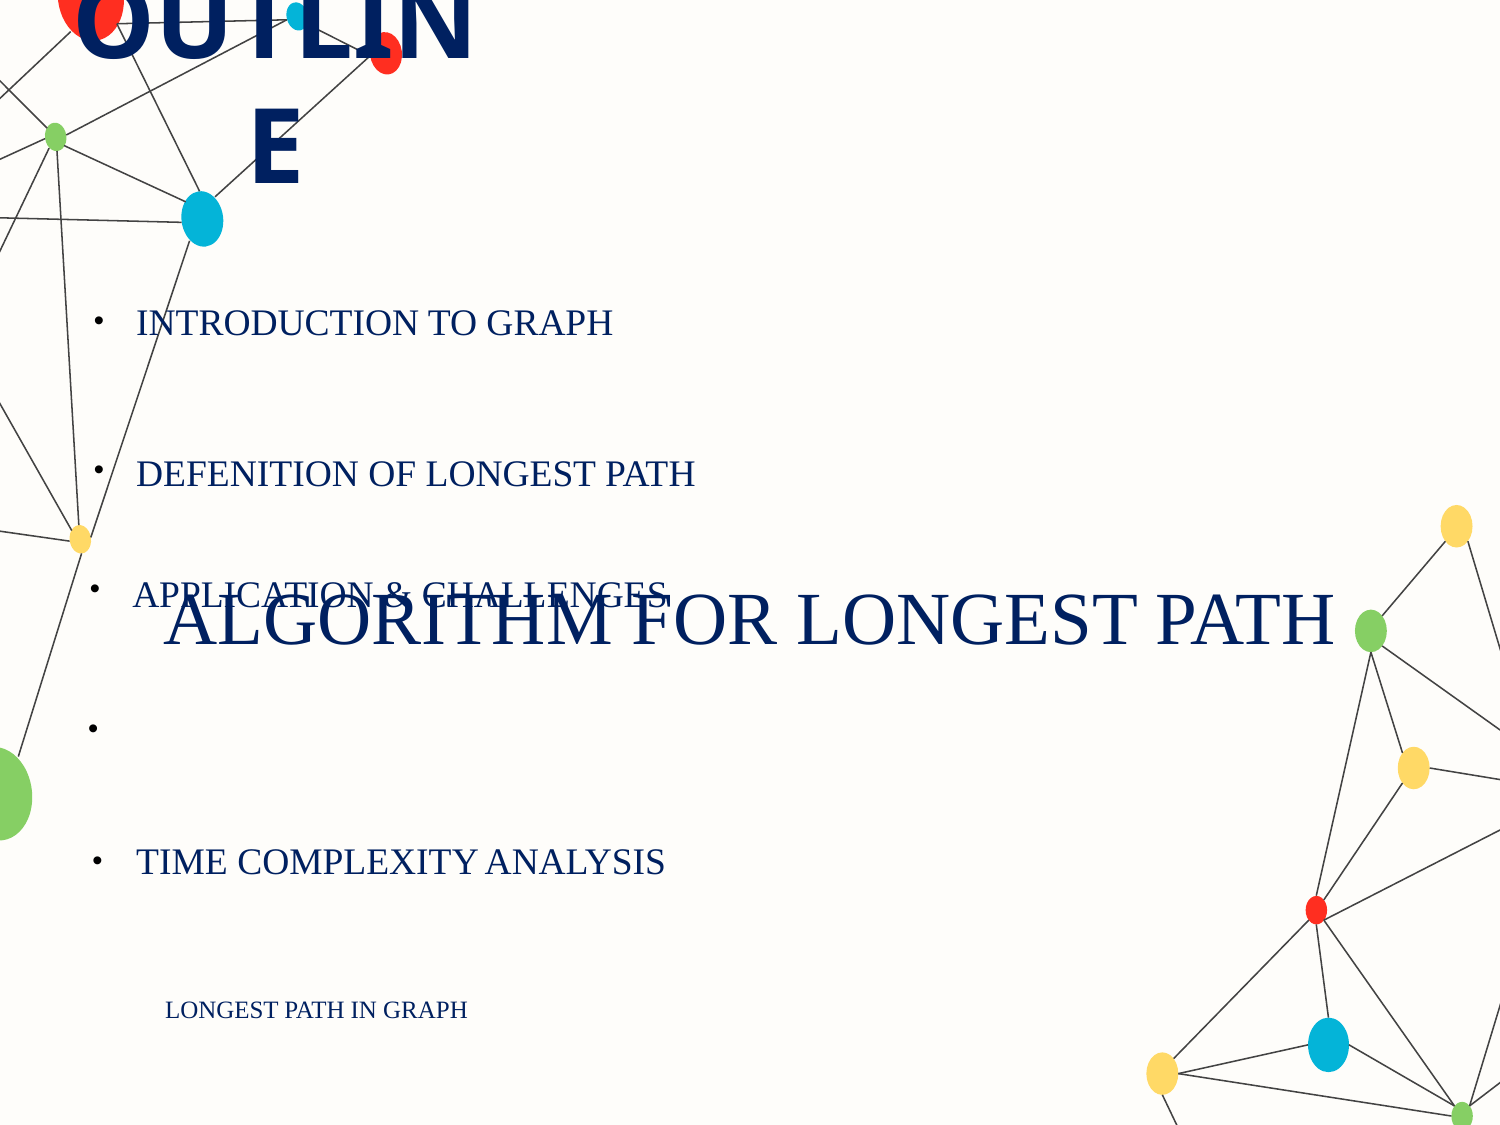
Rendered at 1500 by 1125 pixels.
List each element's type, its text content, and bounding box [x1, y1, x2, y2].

text_box TIME COMPLEXITY ANALYSIS [121, 829, 714, 1060]
text_box APPLICATION & CHALLENGES [117, 562, 714, 793]
text_box INTRODUCTION TO GRAPH [121, 290, 661, 520]
text_box [78, 295, 121, 346]
text_box [77, 835, 121, 885]
text_box [74, 563, 160, 614]
text_box ALGORITHM FOR LONGEST PATH [990, 562, 1352, 668]
text_box [73, 703, 117, 754]
text_box [78, 444, 121, 495]
text_box OUTLINE [46, 62, 506, 220]
text_box DEFENITION OF LONGEST PATH [121, 441, 990, 681]
